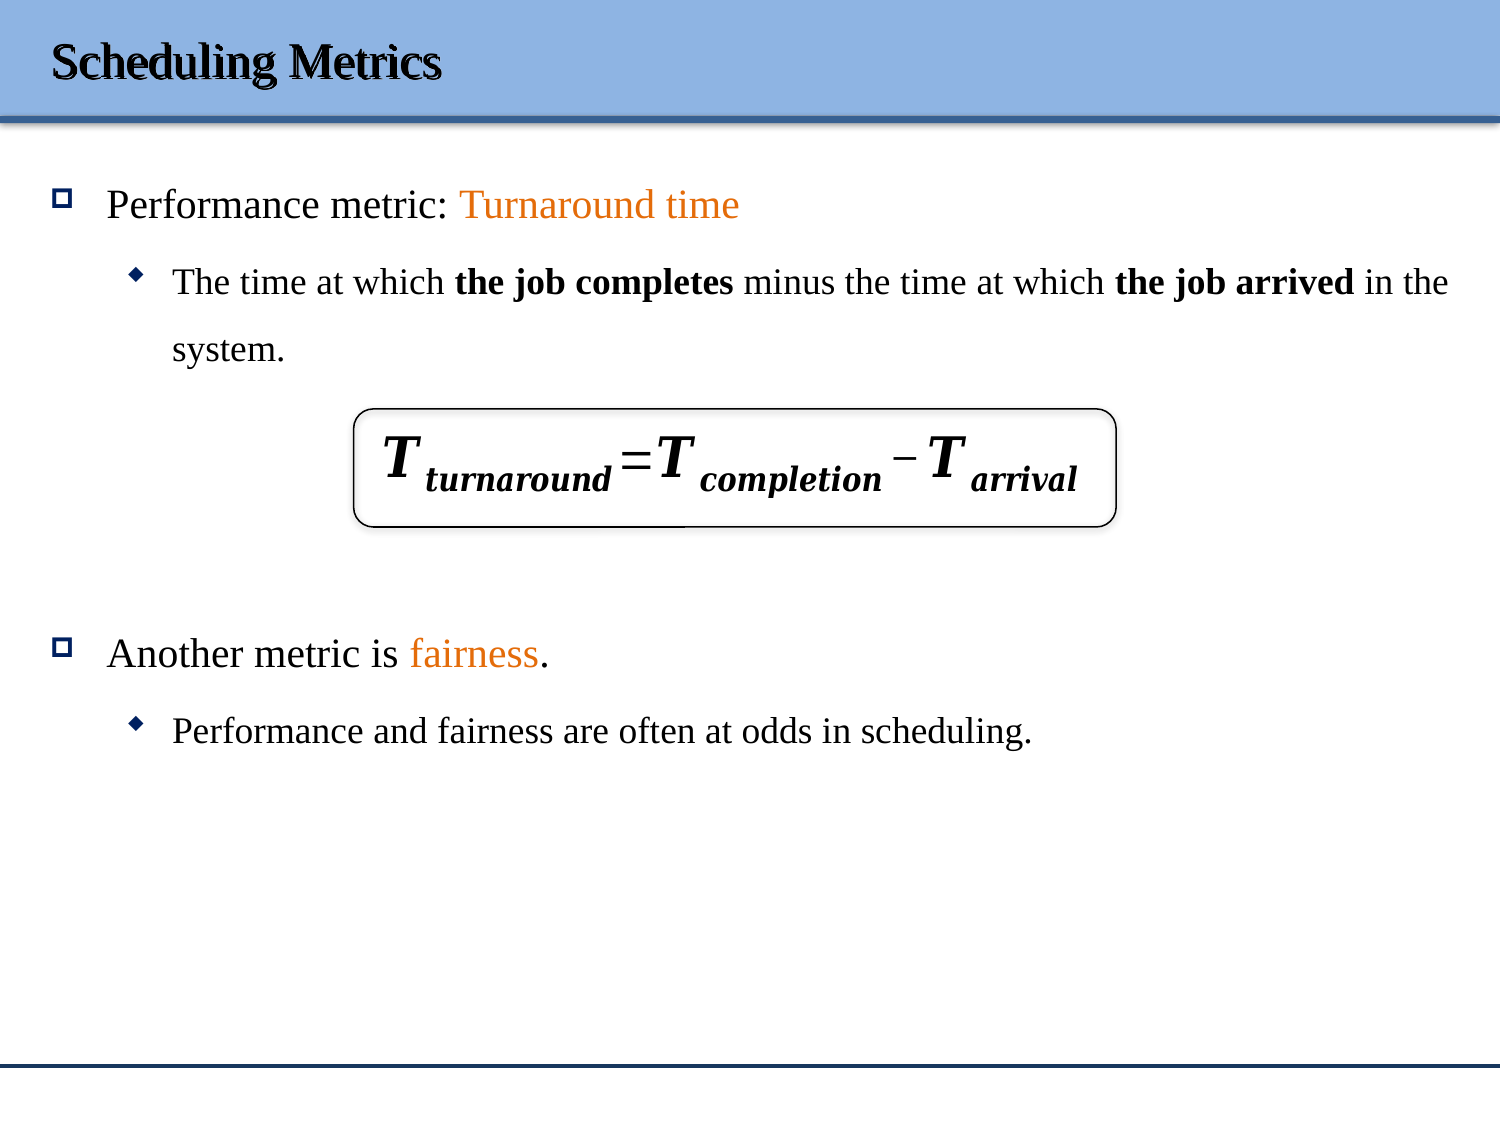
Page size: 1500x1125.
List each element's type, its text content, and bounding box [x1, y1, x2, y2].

title Scheduling Metrics [34, 8, 1477, 106]
text_box [350, 405, 1120, 531]
list Performance metric: Turnaround time The time at which the job completes minus the time at which the job arrived in the system. Another metric is fairness. Performance and fairness are often at odds in scheduling. [34, 144, 1477, 1048]
